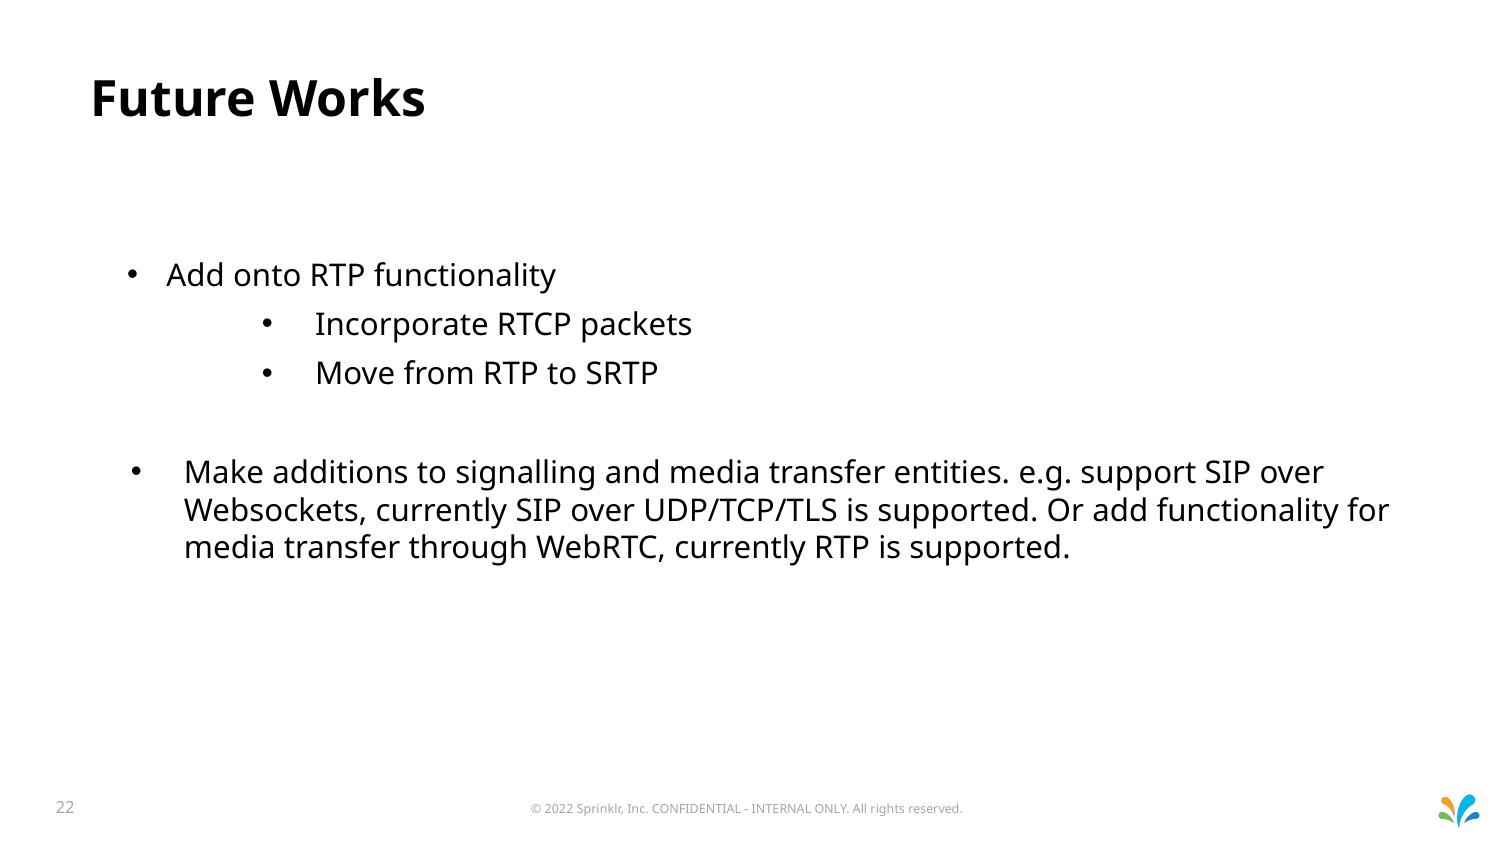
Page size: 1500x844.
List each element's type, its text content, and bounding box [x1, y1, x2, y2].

picture [1428, 780, 1490, 842]
text_box © 2022 Sprinklr, Inc. CONFIDENTIAL - INTERNAL ONLY. All rights reserved. [474, 793, 1026, 824]
title Future Works [75, 53, 1425, 140]
list Add onto RTP functionality Incorporate RTCP packets Move from RTP to SRTP Make additions to signalling and media transfer entities. e.g. support SIP over Websockets, currently SIP over UDP/TCP/TLS is supported. Or add functionality for media transfer through WebRTC, currently RTP is supported. [75, 197, 1425, 745]
